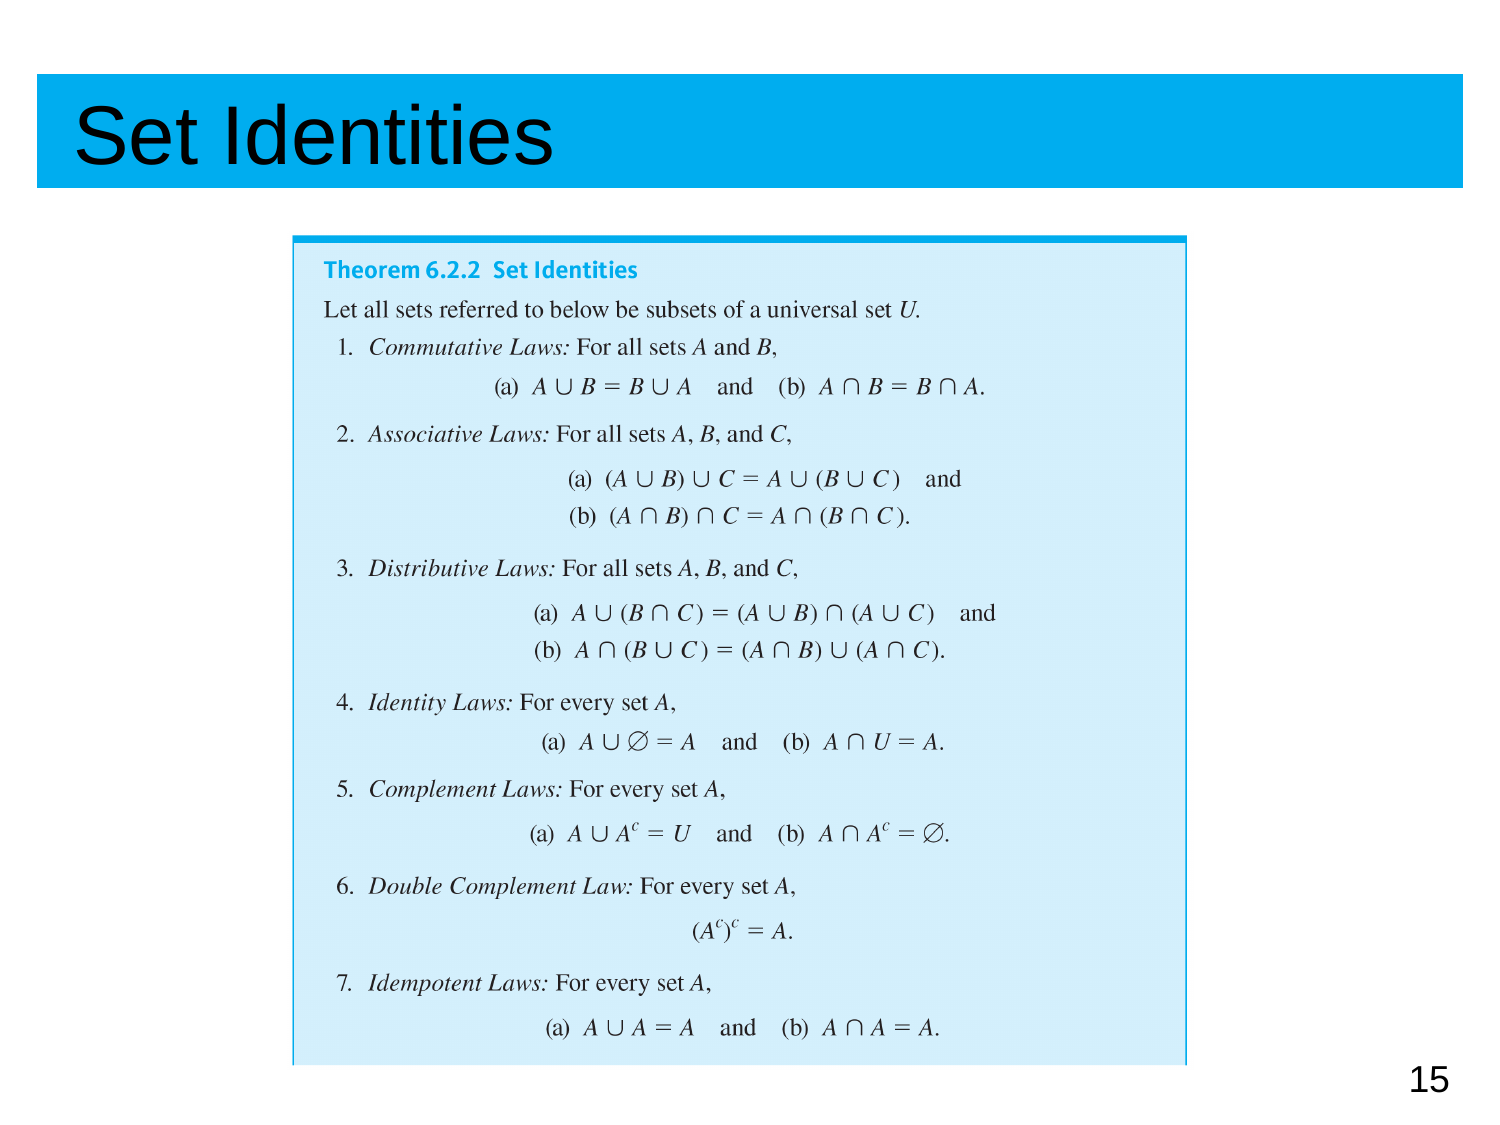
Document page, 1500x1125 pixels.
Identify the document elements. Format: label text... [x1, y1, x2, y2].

title Set Identities [58, 37, 1408, 225]
picture [287, 231, 1194, 1070]
